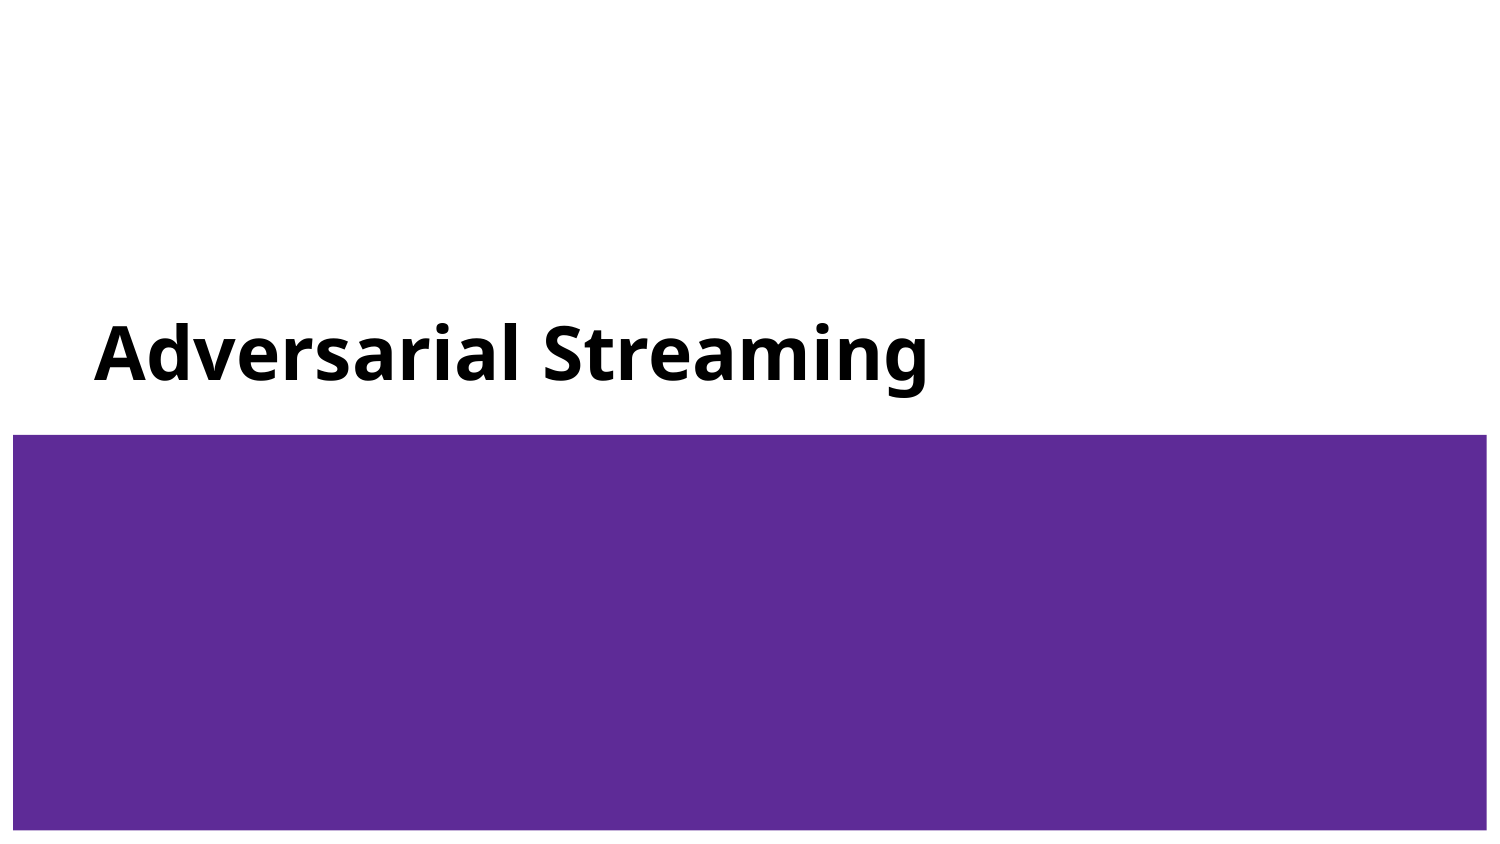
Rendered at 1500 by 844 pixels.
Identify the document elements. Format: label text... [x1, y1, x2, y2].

title Adversarial Streaming [79, 281, 1423, 411]
